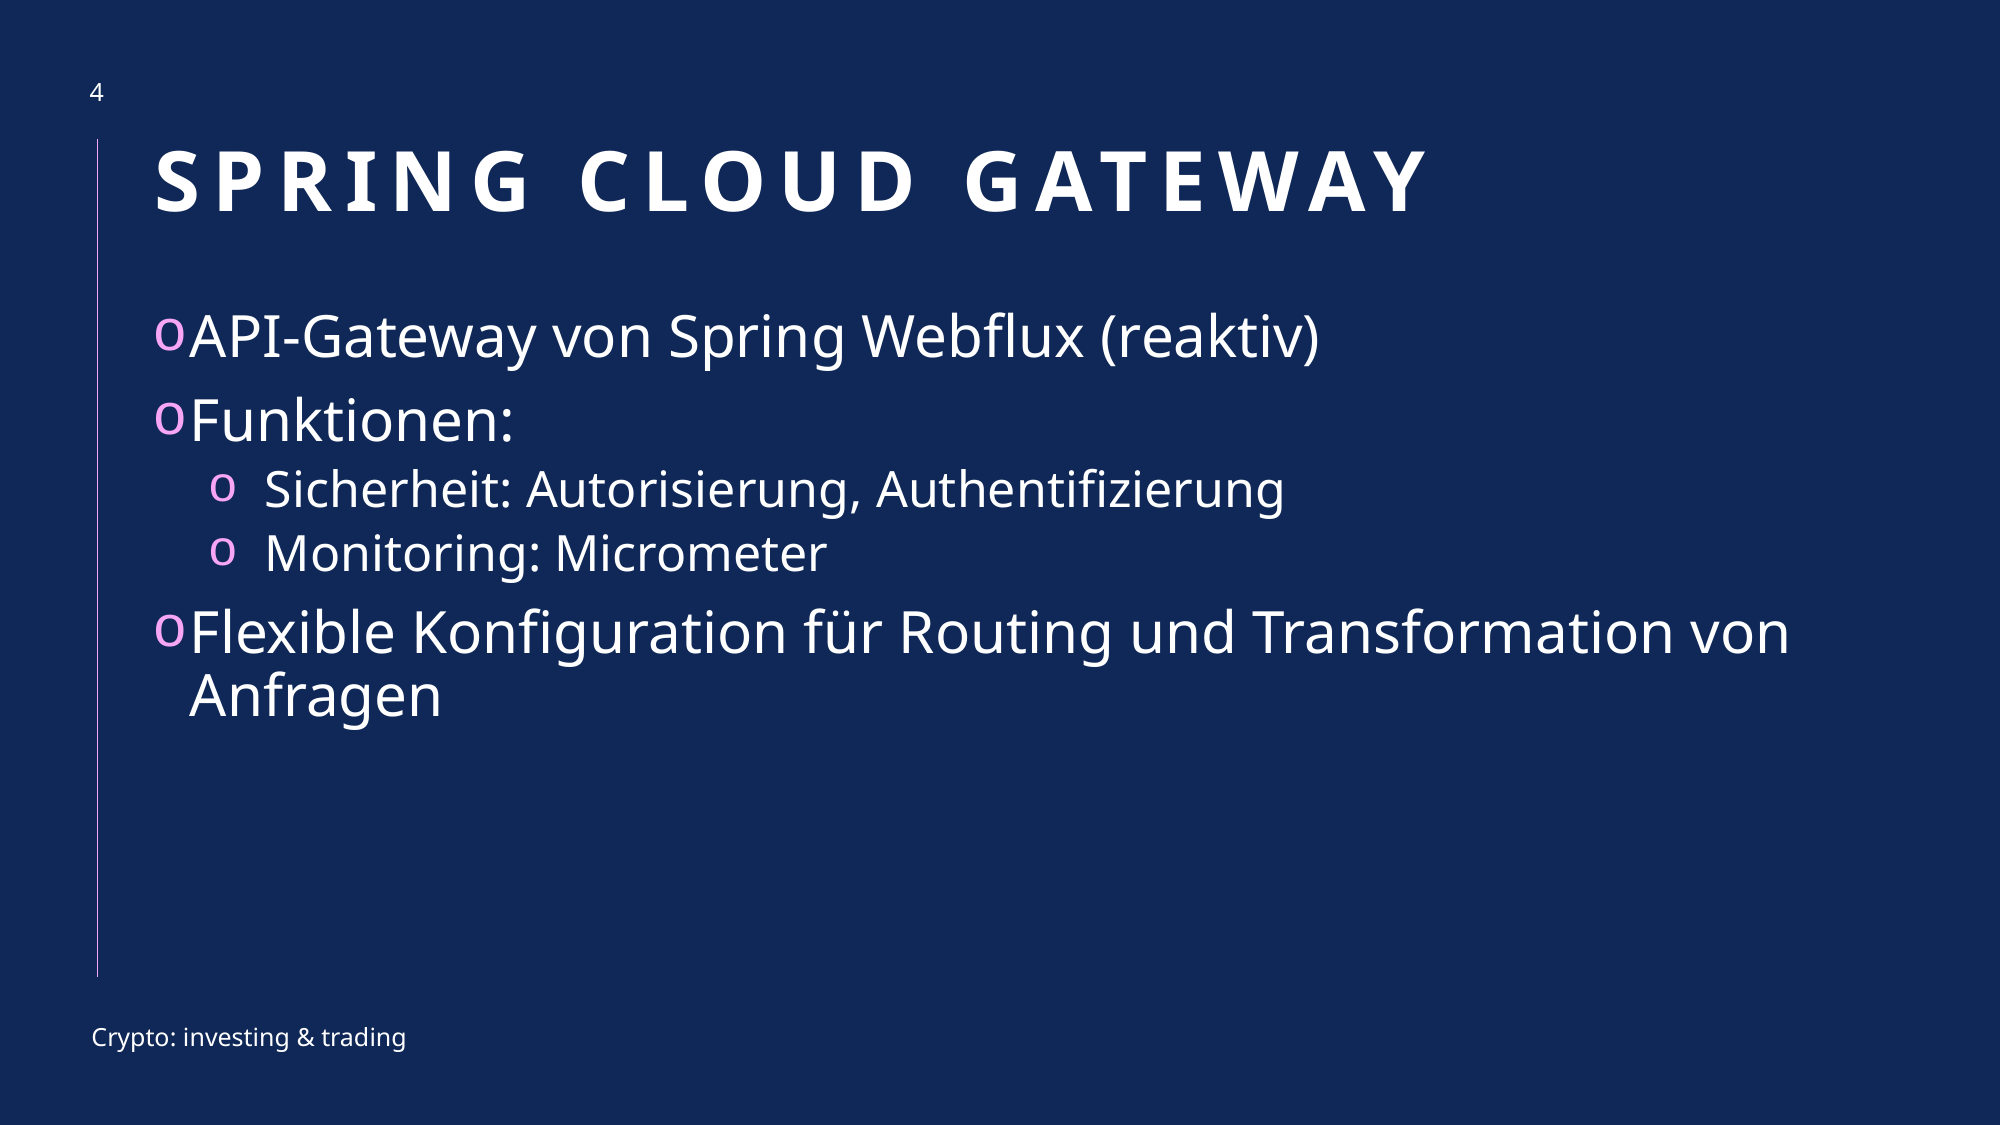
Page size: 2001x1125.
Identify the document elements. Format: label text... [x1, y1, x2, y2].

title Spring Cloud Gateway [139, 66, 1925, 299]
slide_number 4 [53, 67, 140, 119]
list API-Gateway von Spring Webflux (reaktiv) Funktionen: Sicherheit: Autorisierung, Authentifizierung Monitoring: Micrometer Flexible Konfiguration für Routing und Transformation von Anfragen [137, 299, 1972, 1014]
footer Crypto: investing & trading [76, 1015, 459, 1061]
